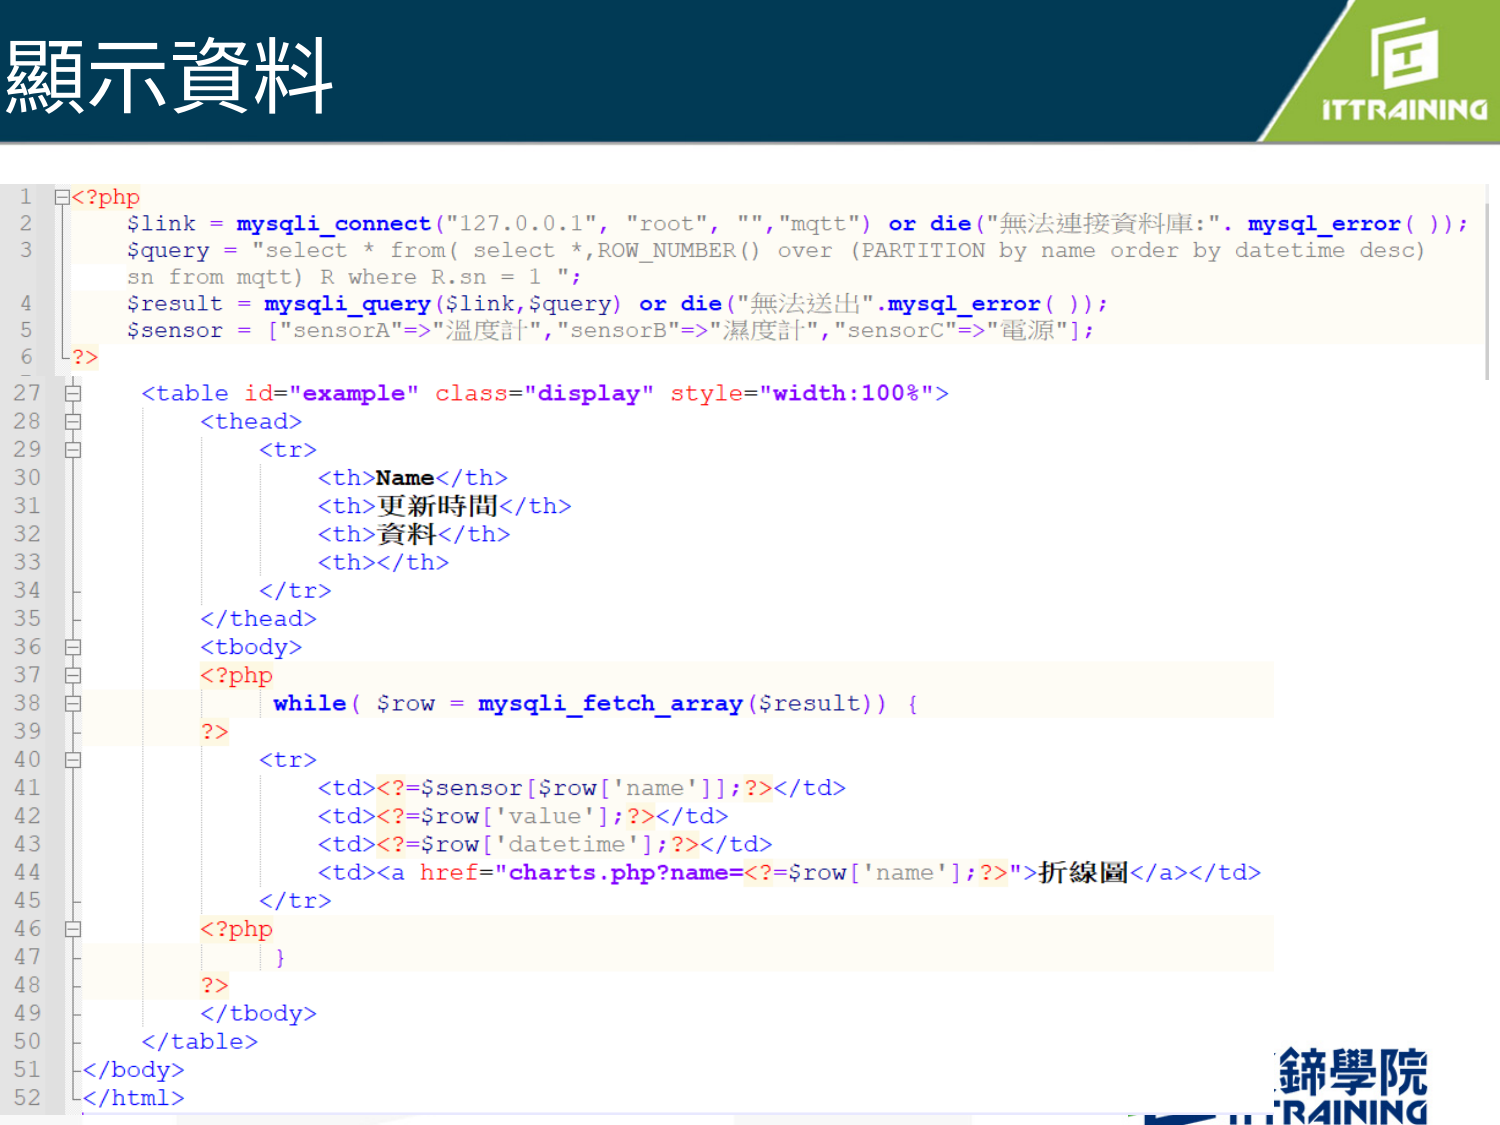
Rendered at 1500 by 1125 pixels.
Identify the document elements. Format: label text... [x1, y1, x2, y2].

picture [0, 0, 1500, 1125]
title 顯示資料 [0, 0, 1285, 149]
